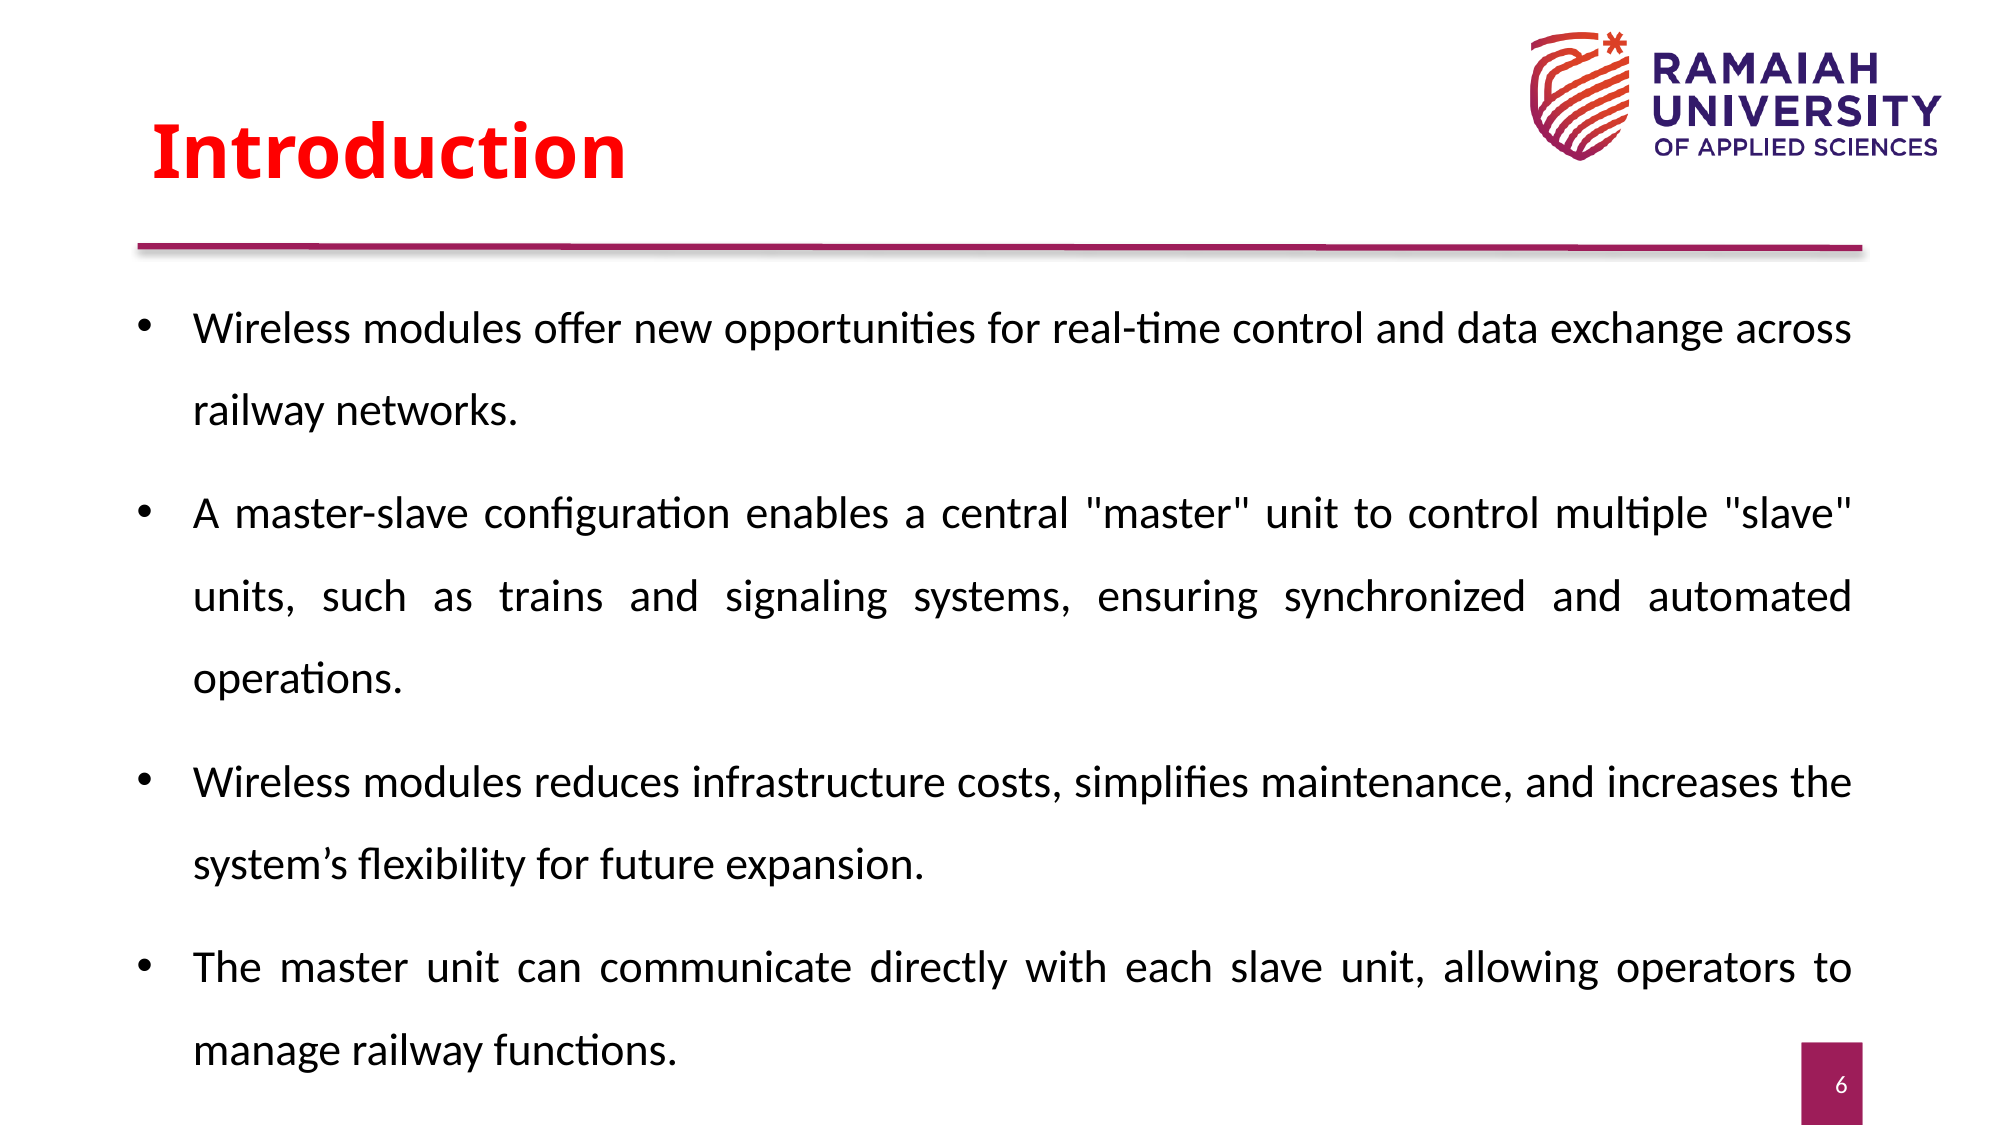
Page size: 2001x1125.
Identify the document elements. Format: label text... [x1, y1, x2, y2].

picture [1512, 21, 1976, 169]
title Introduction [137, 59, 1497, 248]
list Wireless modules offer new opportunities for real-time control and data exchange across railway networks. A master-slave configuration enables a central "master" unit to control multiple "slave" units, such as trains and signaling systems, ensuring synchronized and automated operations. Wireless modules reduces infrastructure costs, simplifies maintenance, and increases the system’s flexibility for future expansion. The master unit can communicate directly with each slave unit, allowing operators to manage railway functions. [121, 262, 1869, 1100]
